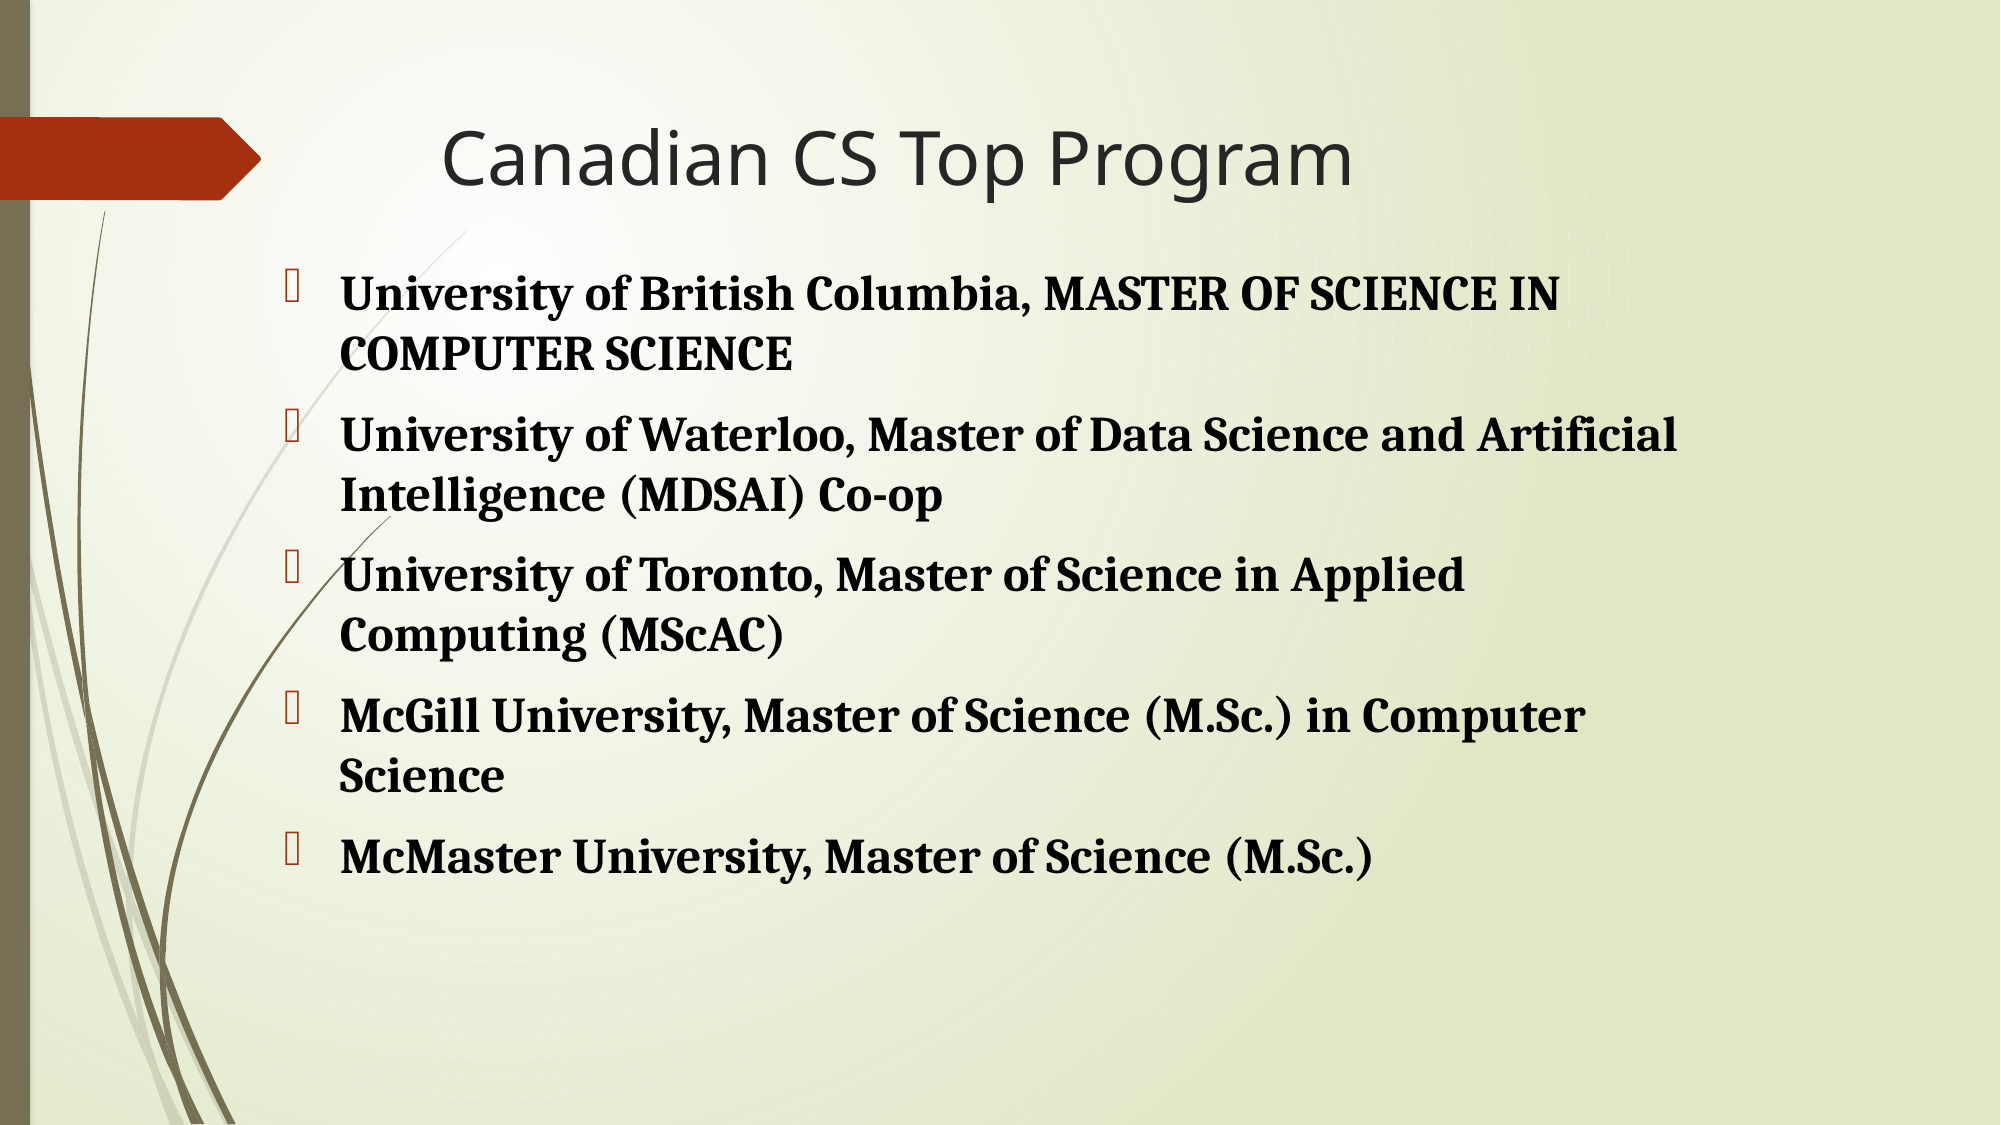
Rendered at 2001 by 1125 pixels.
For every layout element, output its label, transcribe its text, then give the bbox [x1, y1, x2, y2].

list University of British Columbia, MASTER OF SCIENCE IN COMPUTER SCIENCE University of Waterloo, Master of Data Science and Artificial Intelligence (MDSAI) Co-op University of Toronto, Master of Science in Applied Computing (MScAC) McGill University, Master of Science (M.Sc.) in Computer Science McMaster University, Master of Science (M.Sc.) [268, 252, 1732, 1023]
title Canadian CS Top Program [425, 102, 1888, 313]
